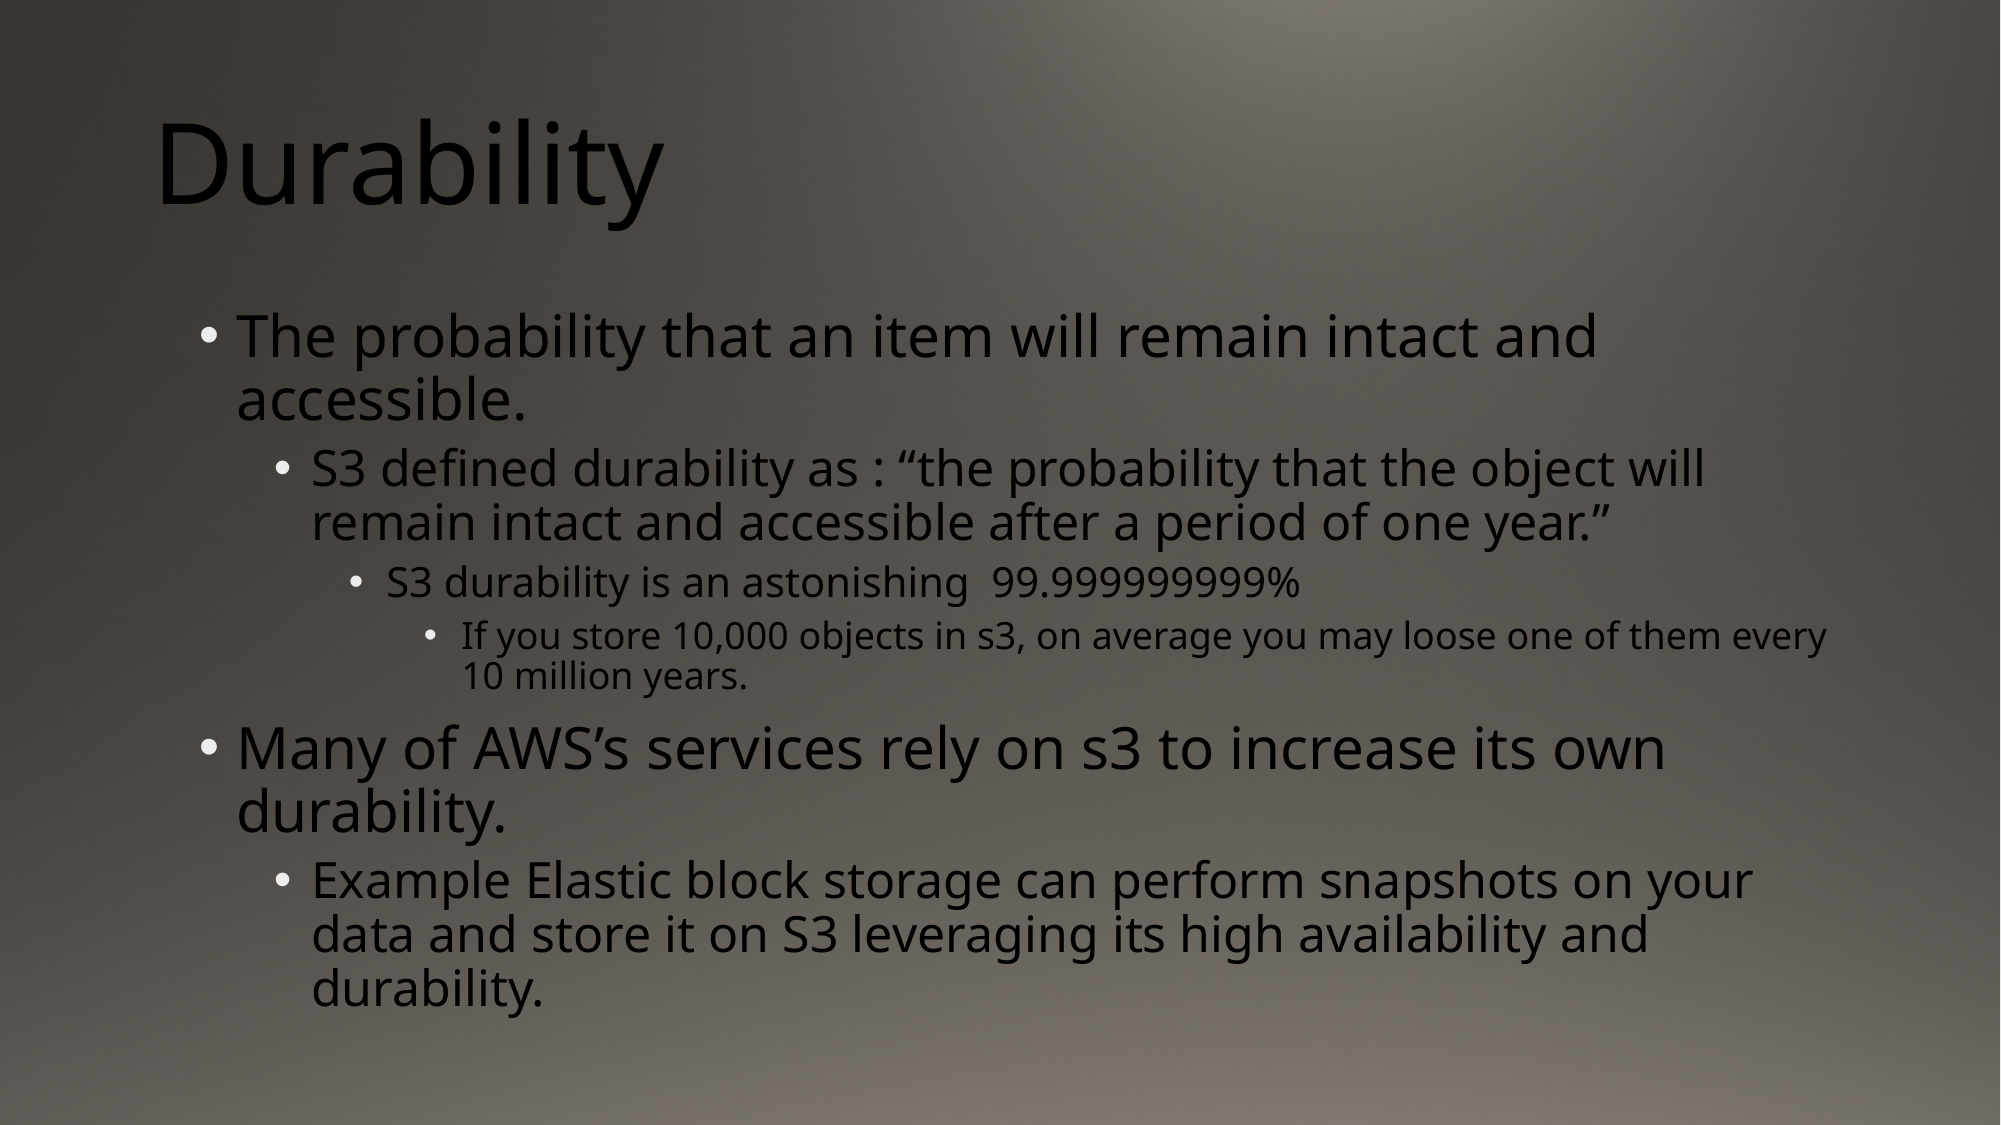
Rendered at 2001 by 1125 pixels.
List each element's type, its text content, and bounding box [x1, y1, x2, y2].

list The probability that an item will remain intact and accessible. S3 defined durability as : “the probability that the object will remain intact and accessible after a period of one year.” S3 durability is an astonishing 99.999999999% If you store 10,000 objects in s3, on average you may loose one of them every 10 million years. Many of AWS’s services rely on s3 to increase its own durability. Example Elastic block storage can perform snapshots on your data and store it on S3 leveraging its high availability and durability. [183, 299, 1863, 1014]
picture [0, 0, 2001, 1125]
title Durability [137, 59, 1863, 278]
